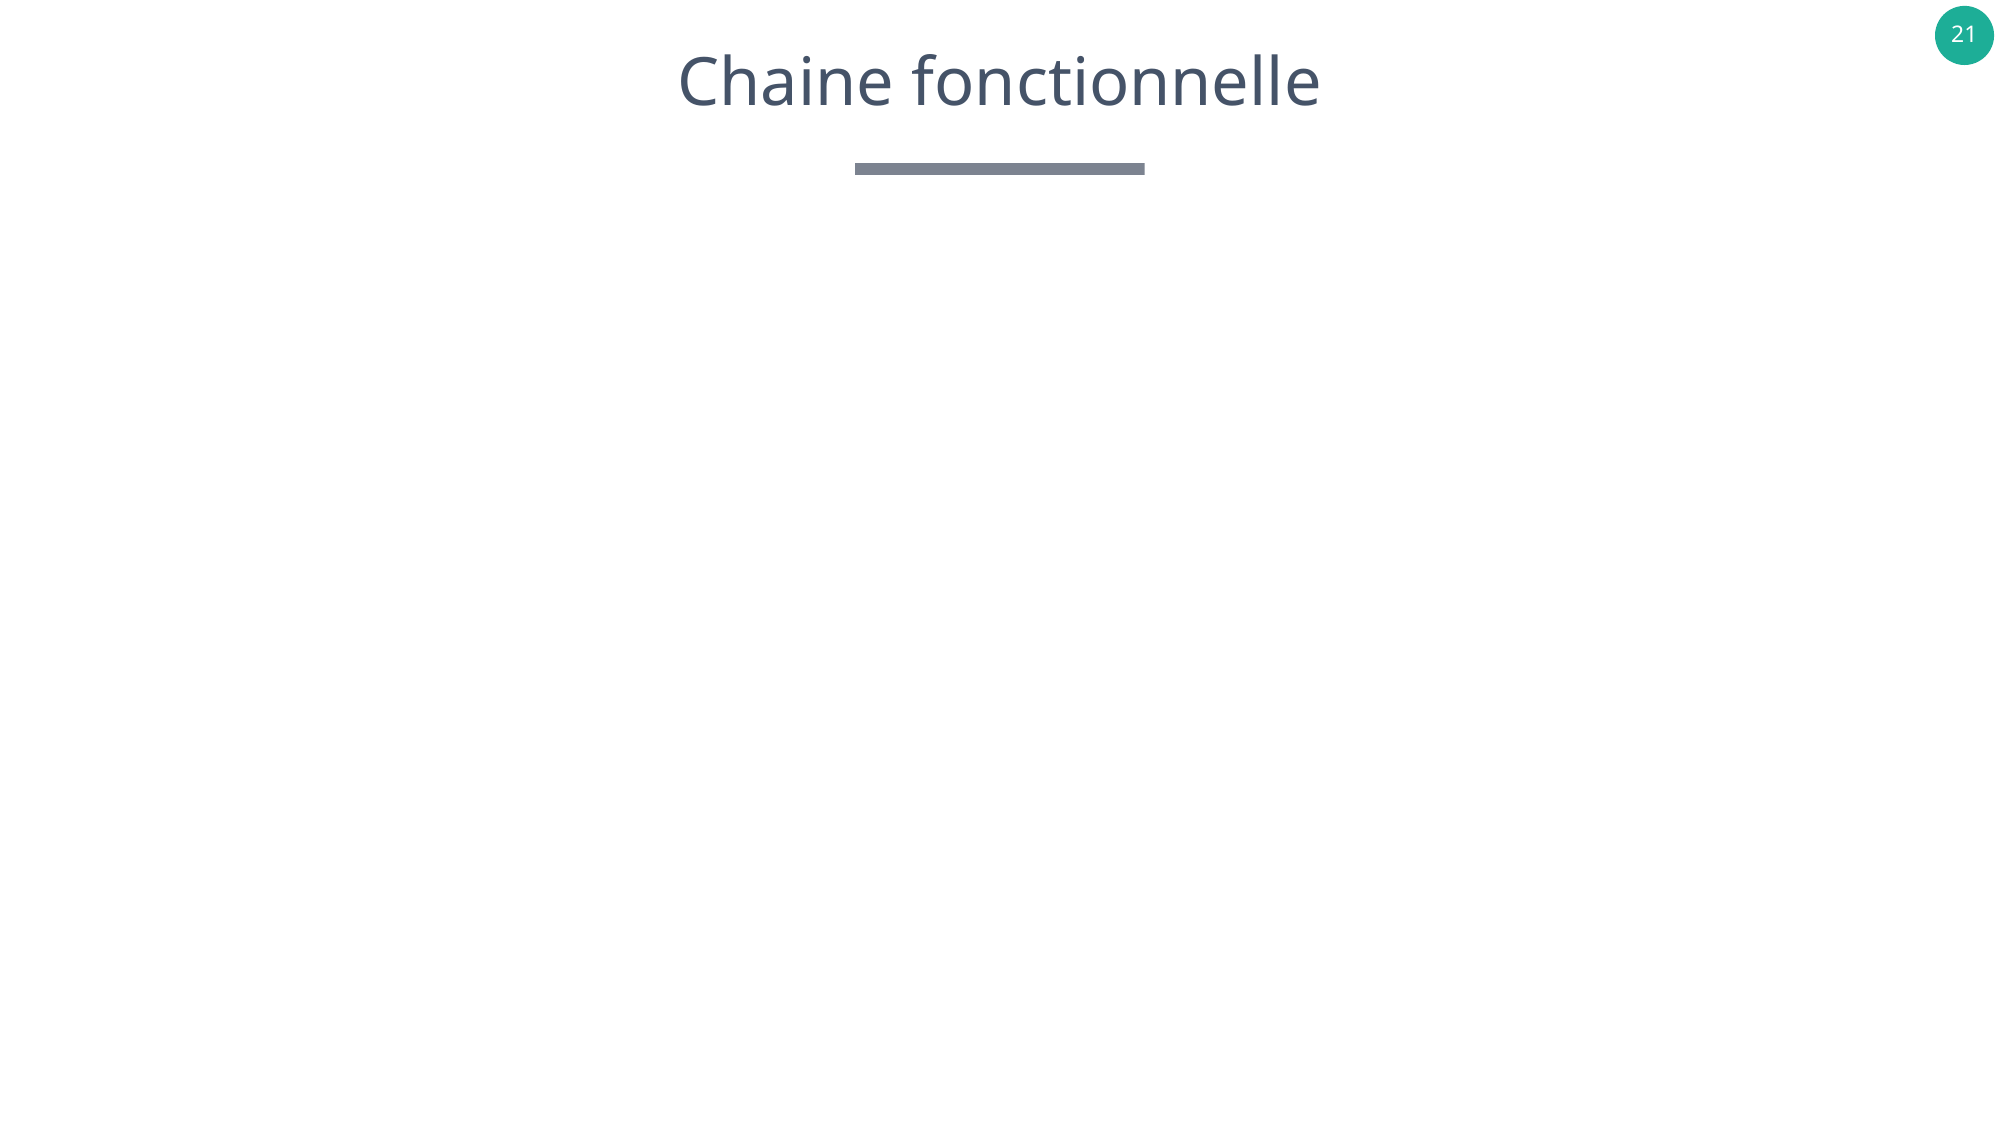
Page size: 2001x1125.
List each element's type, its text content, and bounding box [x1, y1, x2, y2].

title Chaine fonctionnelle [65, 0, 1935, 168]
